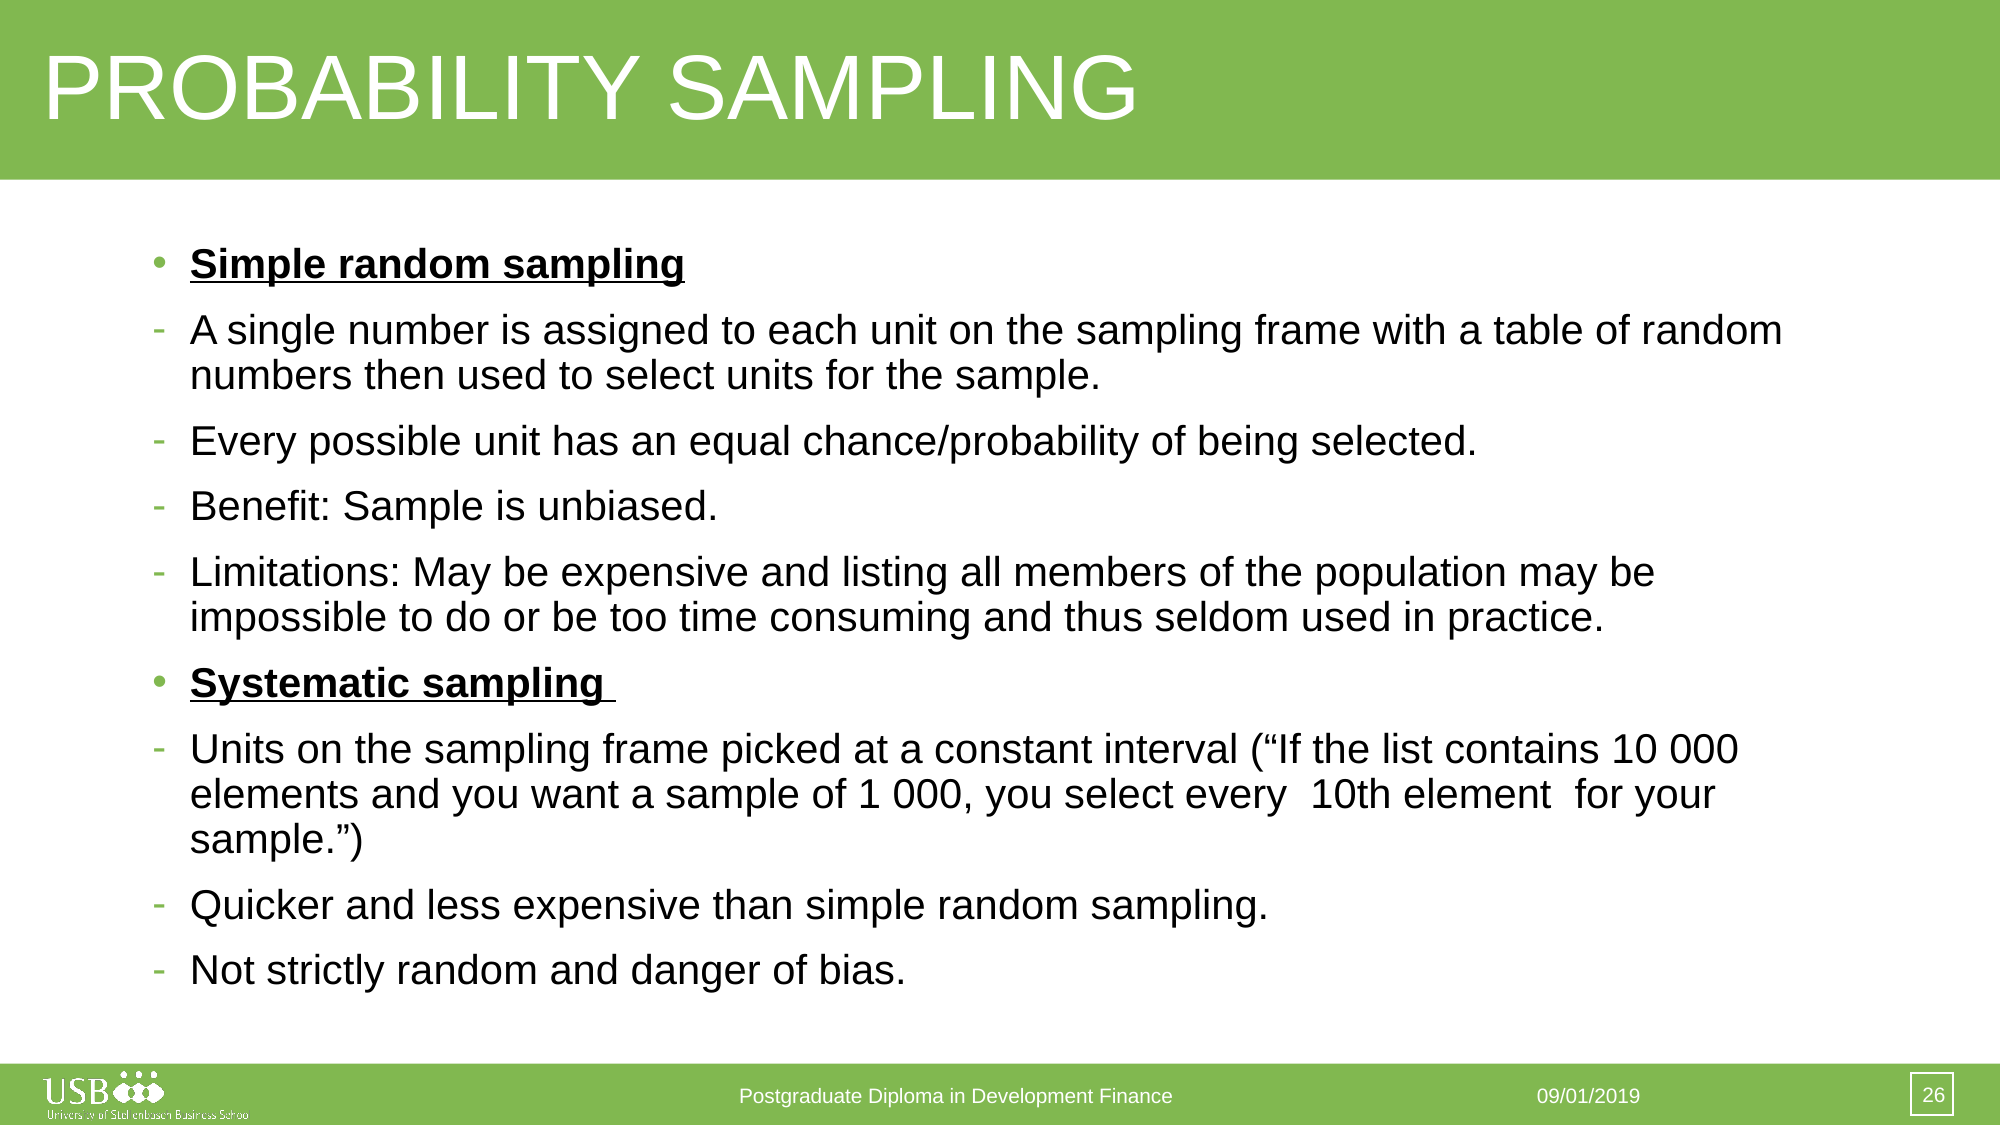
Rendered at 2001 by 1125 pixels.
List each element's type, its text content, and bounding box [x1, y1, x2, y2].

picture [43, 1071, 250, 1121]
slide_number 26 [1898, 1074, 1970, 1125]
list Simple random sampling A single number is assigned to each unit on the sampling frame with a table of random numbers then used to select units for the sample. Every possible unit has an equal chance/probability of being selected. Benefit: Sample is unbiased. Limitations: May be expensive and listing all members of the population may be impossible to do or be too time consuming and thus seldom used in practice. Systematic sampling Units on the sampling frame picked at a constant interval (“If the list contains 10 000 elements and you want a sample of 1 000, you select every 10th element for your sample.”) Quicker and less expensive than simple random sampling. Not strictly random and danger of bias. [137, 234, 1863, 1014]
title PROBABILITY SAMPLING [26, 0, 1845, 180]
